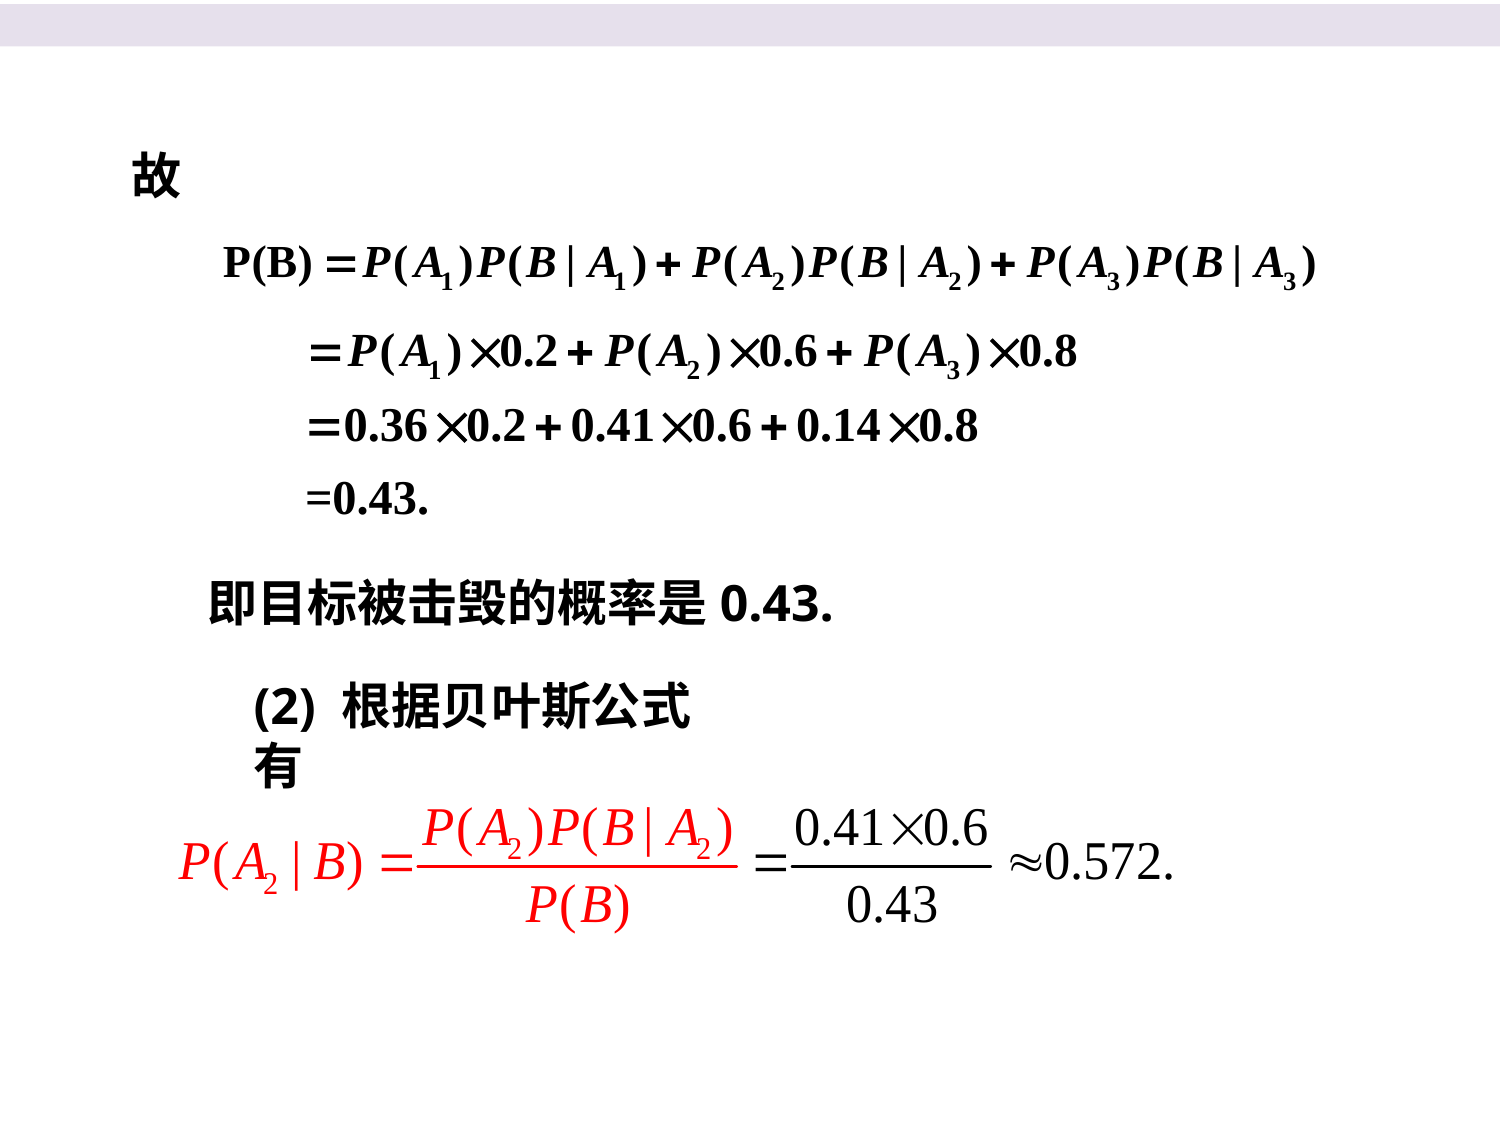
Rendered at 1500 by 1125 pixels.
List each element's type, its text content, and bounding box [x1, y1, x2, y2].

text_box 即目标被击毁的概率是0.43. [192, 564, 849, 640]
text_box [297, 397, 989, 528]
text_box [215, 231, 1326, 301]
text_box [299, 318, 1087, 391]
text_box 故 [116, 137, 197, 212]
text_box (2) 根据贝叶斯公式有 [238, 667, 739, 796]
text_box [173, 797, 1176, 940]
